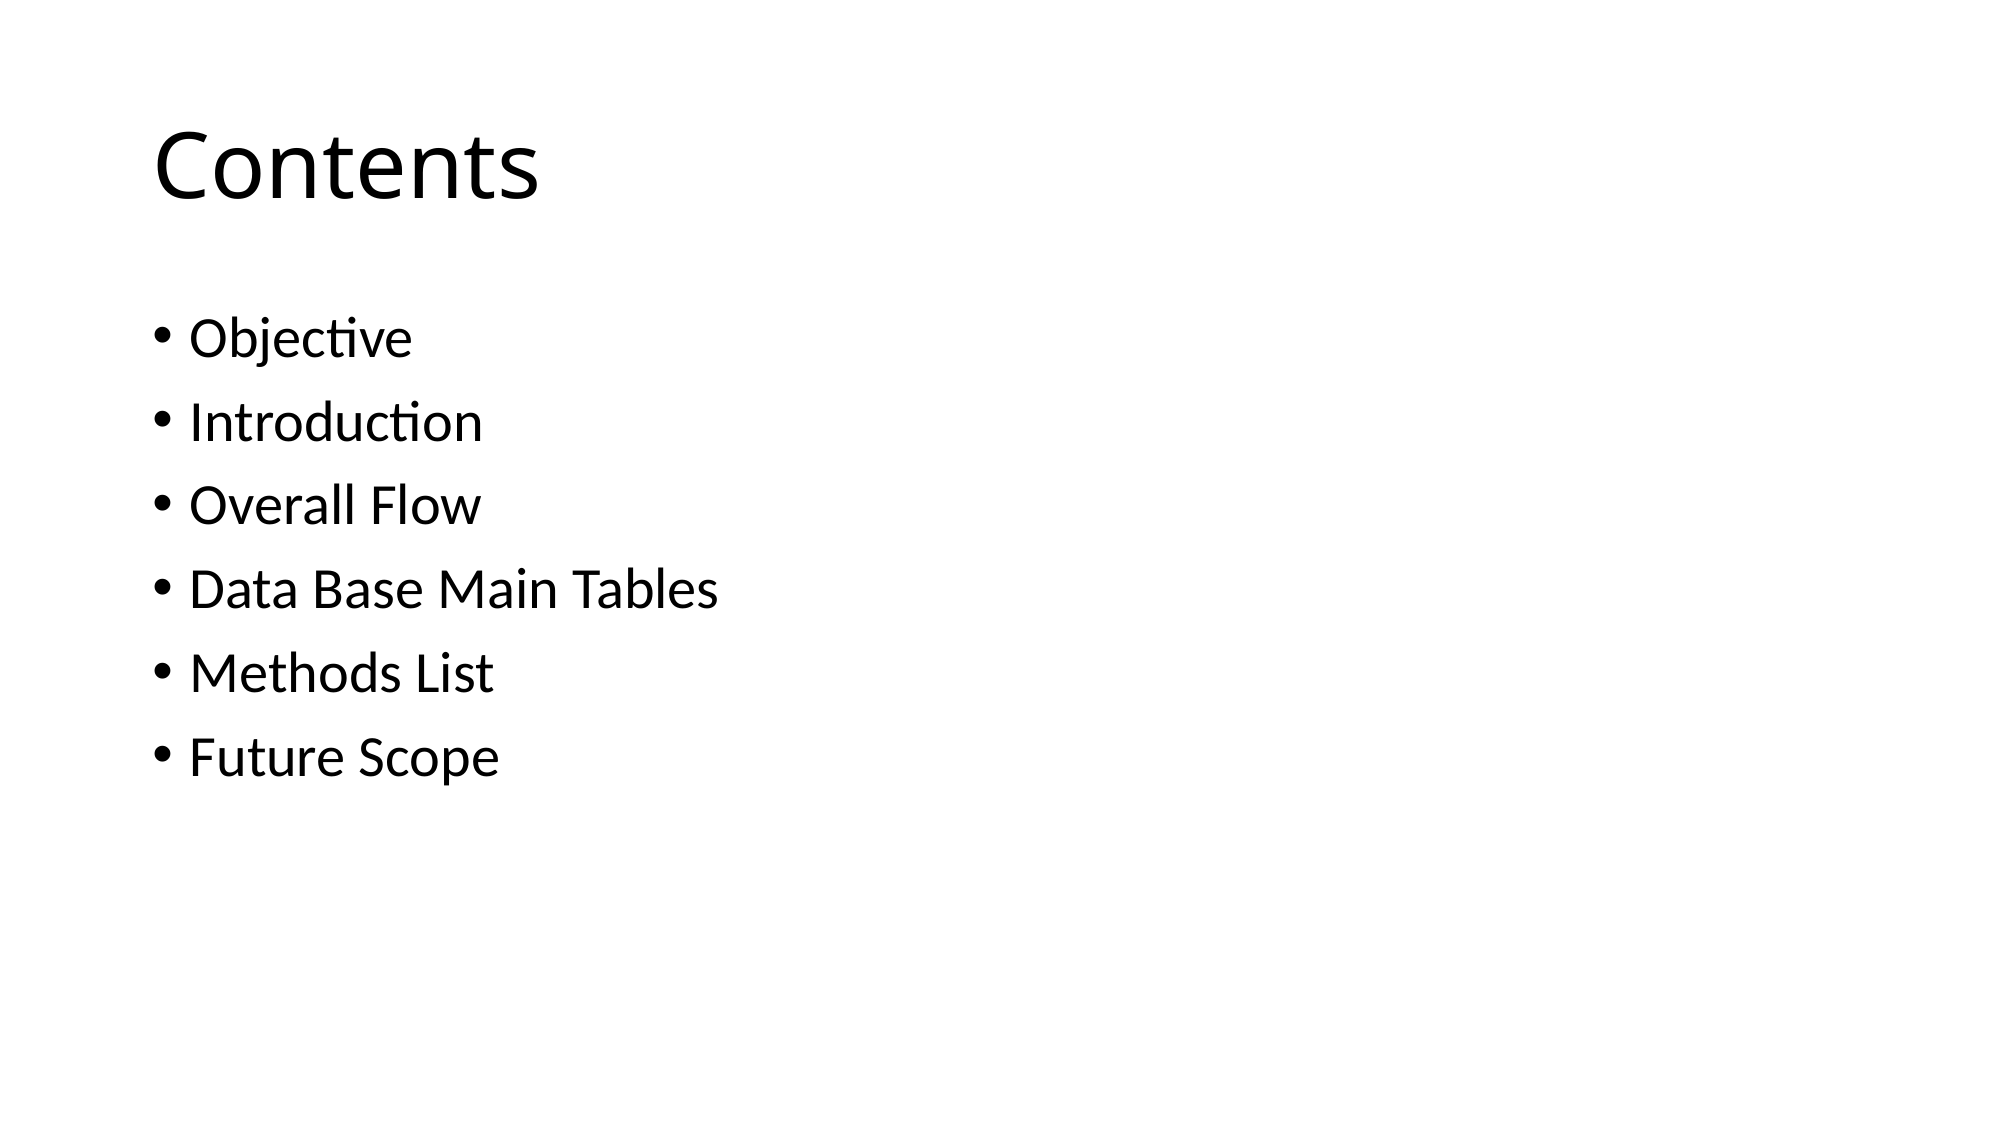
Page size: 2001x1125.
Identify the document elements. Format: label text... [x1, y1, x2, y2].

title Contents [137, 59, 1863, 278]
list Objective Introduction Overall Flow Data Base Main Tables Methods List Future Scope [137, 299, 1863, 1014]
